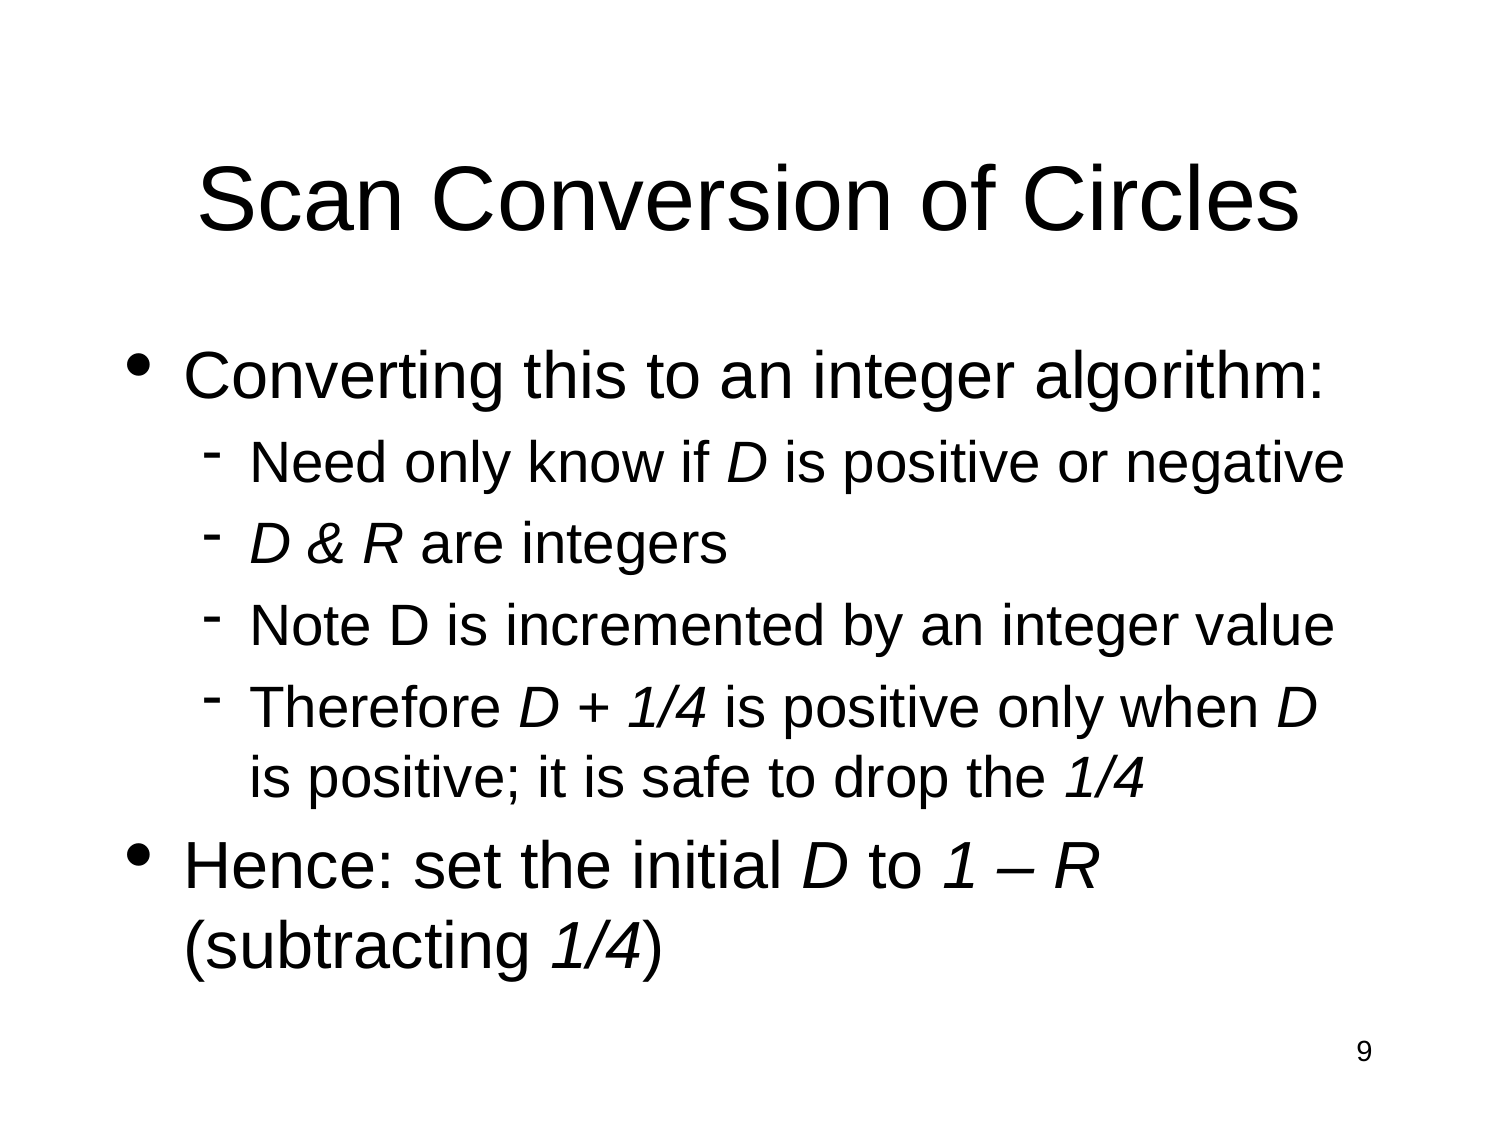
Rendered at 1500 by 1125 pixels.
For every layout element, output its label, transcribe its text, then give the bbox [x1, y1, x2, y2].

text_box Converting this to an integer algorithm: Need only know if D is positive or negative D & R are integers Note D is incremented by an integer value Therefore D + 1/4 is positive only when D is positive; it is safe to drop the 1/4 Hence: set the initial D to 1 – R (subtracting 1/4) [112, 324, 1388, 1038]
text_box <number> [1074, 1038, 1388, 1100]
text_box Scan Conversion of Circles [112, 99, 1388, 288]
